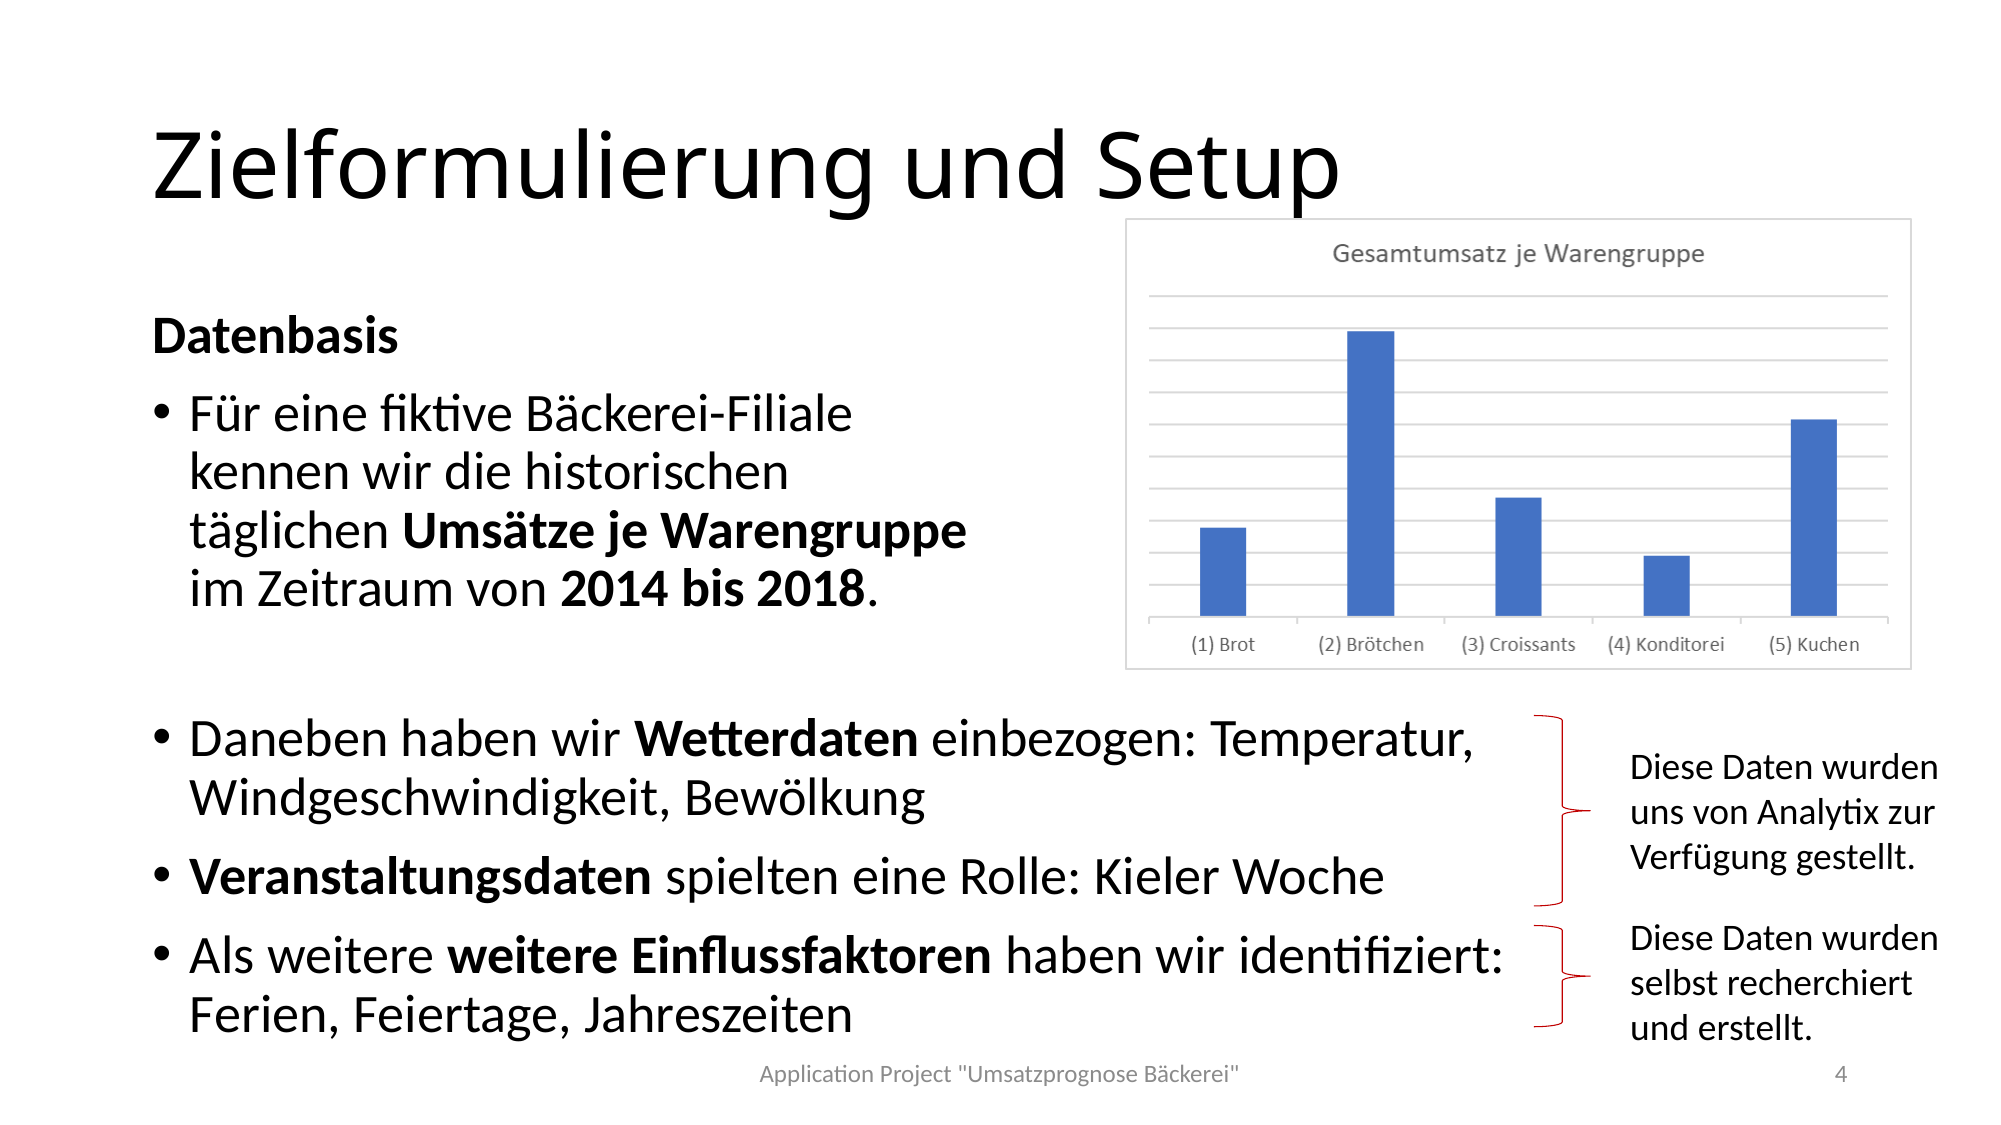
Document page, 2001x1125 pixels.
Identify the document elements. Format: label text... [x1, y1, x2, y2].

text_box Diese Daten wurden uns von Analytix zur Verfügung gestellt. [1615, 734, 1988, 885]
slide_number 4 [1579, 1042, 1863, 1103]
text_box [1533, 714, 1591, 907]
text_box [1533, 924, 1591, 1028]
text_box Diese Daten wurden selbst recherchiert und erstellt. [1615, 905, 1988, 1056]
picture [1125, 218, 1912, 671]
title Zielformulierung und Setup [137, 59, 1863, 278]
text_box Daneben haben wir Wetterdaten einbezogen: Temperatur, Windgeschwindigkeit, Bewölkung Veranstaltungsdaten spielten eine Rolle: Kieler Woche Als weitere weitere Einflussfaktoren haben wir identifiziert: Ferien, Feiertage, Jahreszeiten [137, 702, 1579, 1103]
list Datenbasis Für eine fiktive Bäckerei-Filiale kennen wir die historischen täglichen Umsätze je Warengruppe im Zeitraum von 2014 bis 2018. [137, 299, 1000, 666]
